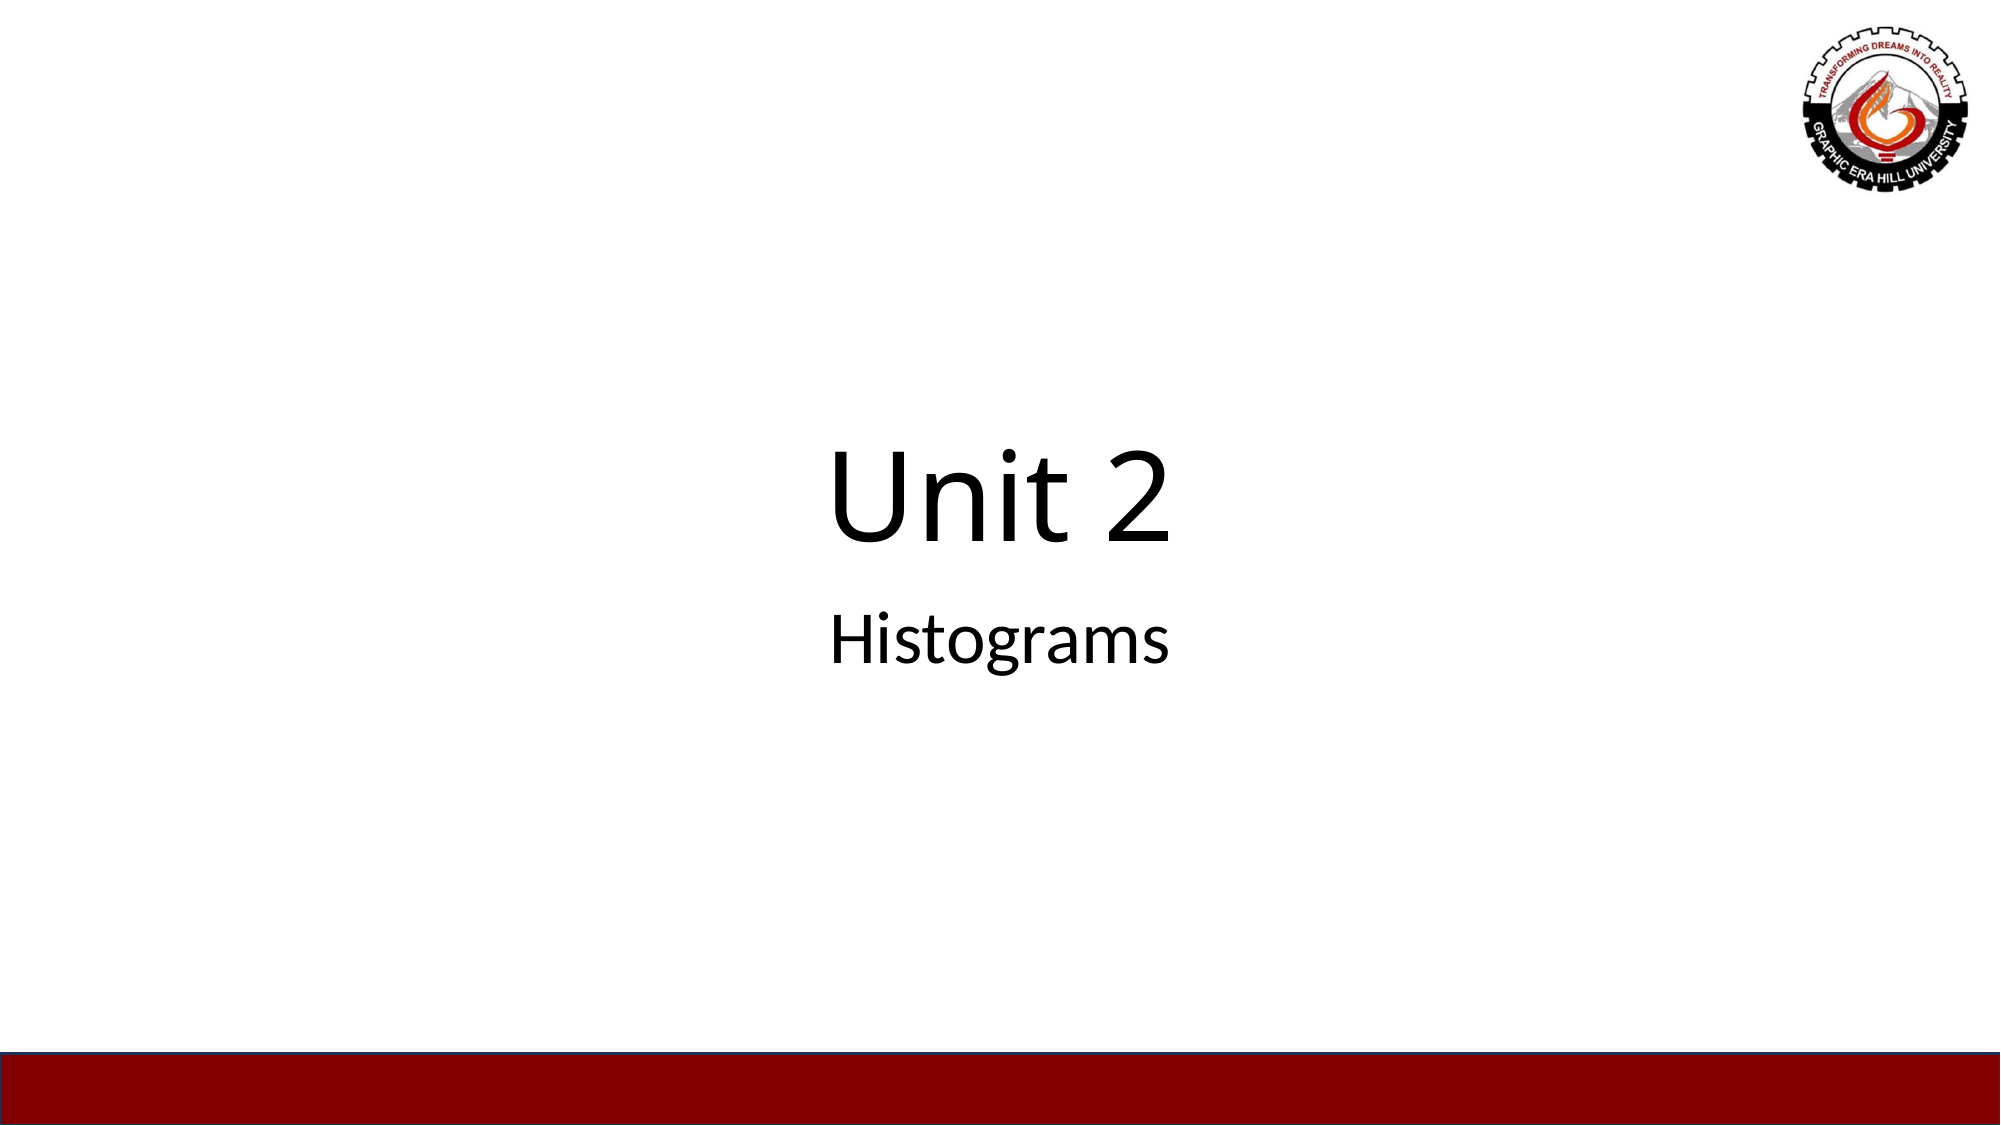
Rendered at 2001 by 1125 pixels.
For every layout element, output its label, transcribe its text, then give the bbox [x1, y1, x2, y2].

title Unit 2 [249, 184, 1750, 576]
text_box [0, 1052, 2000, 1125]
picture [1774, 0, 1994, 219]
subtitle Histograms [249, 590, 1750, 863]
